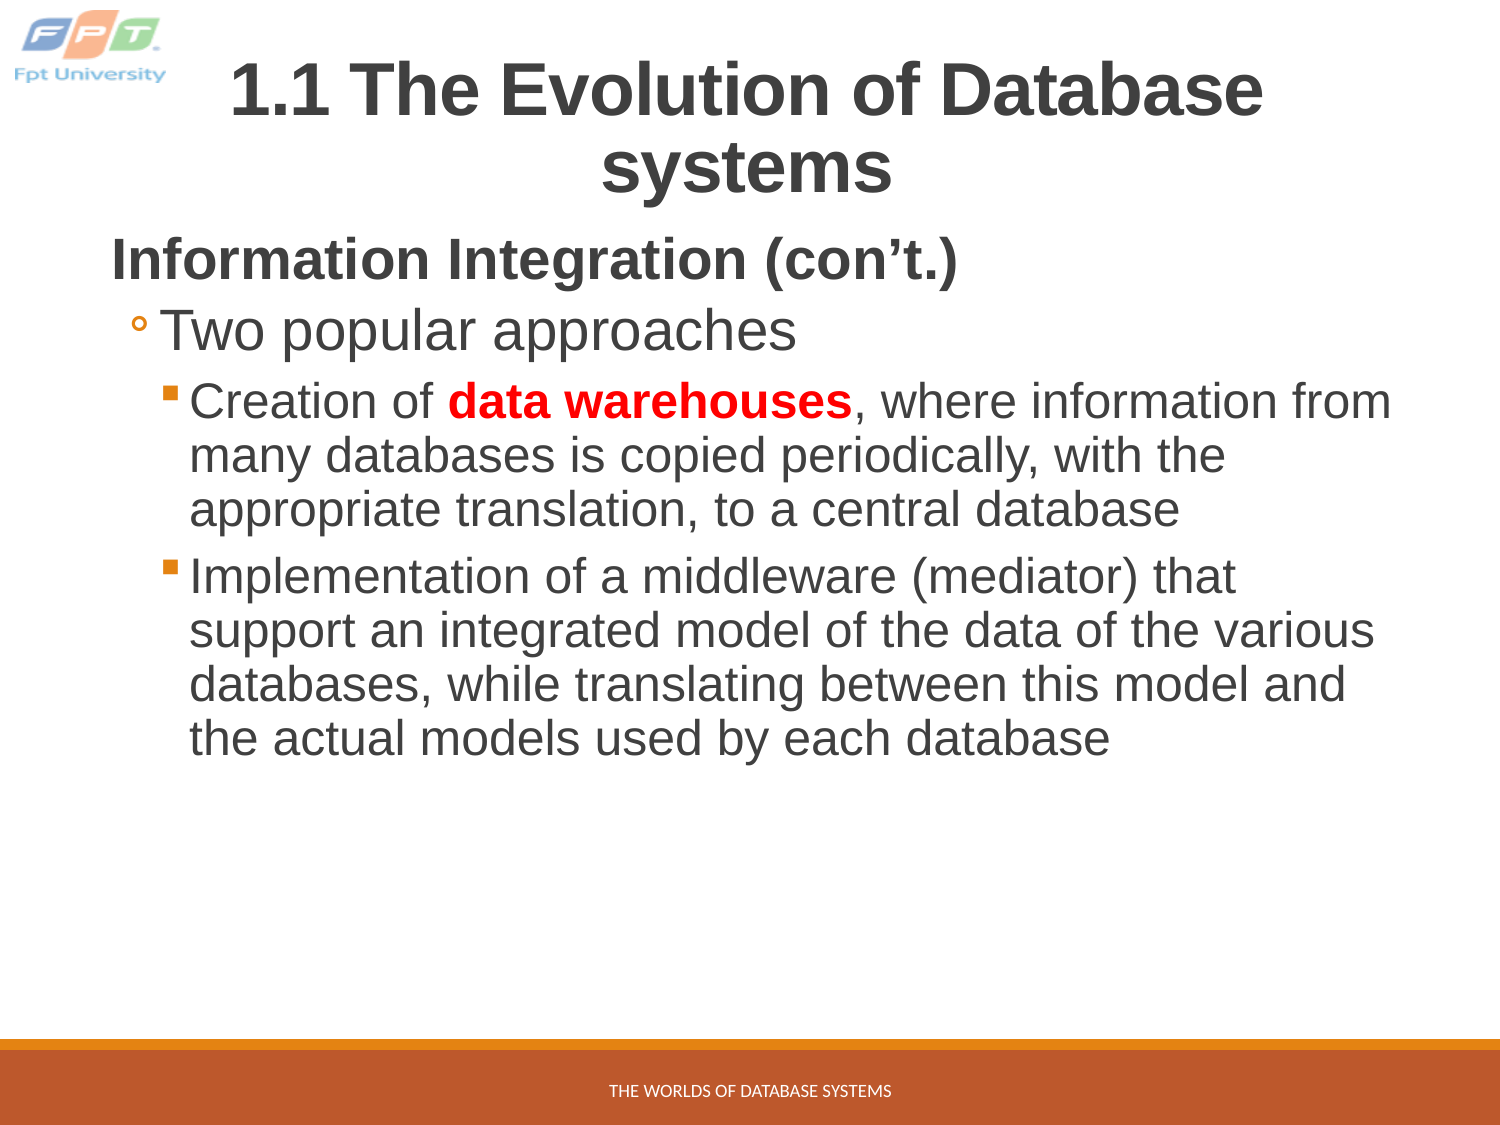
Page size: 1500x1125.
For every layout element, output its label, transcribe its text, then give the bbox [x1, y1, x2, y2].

table_cell 8 [15, 10, 166, 83]
list Information Integration (con’t.) Two popular approaches Creation of data warehouses, where information from many databases is copied periodically, with the appropriate translation, to a central database Implementation of a middleware (mediator) that support an integrated model of the data of the various databases, while translating between this model and the actual models used by each database [96, 222, 1399, 997]
title 1.1 The Evolution of Database systems [96, 47, 1399, 222]
footer The Worlds of Database Systems [453, 1059, 1047, 1120]
